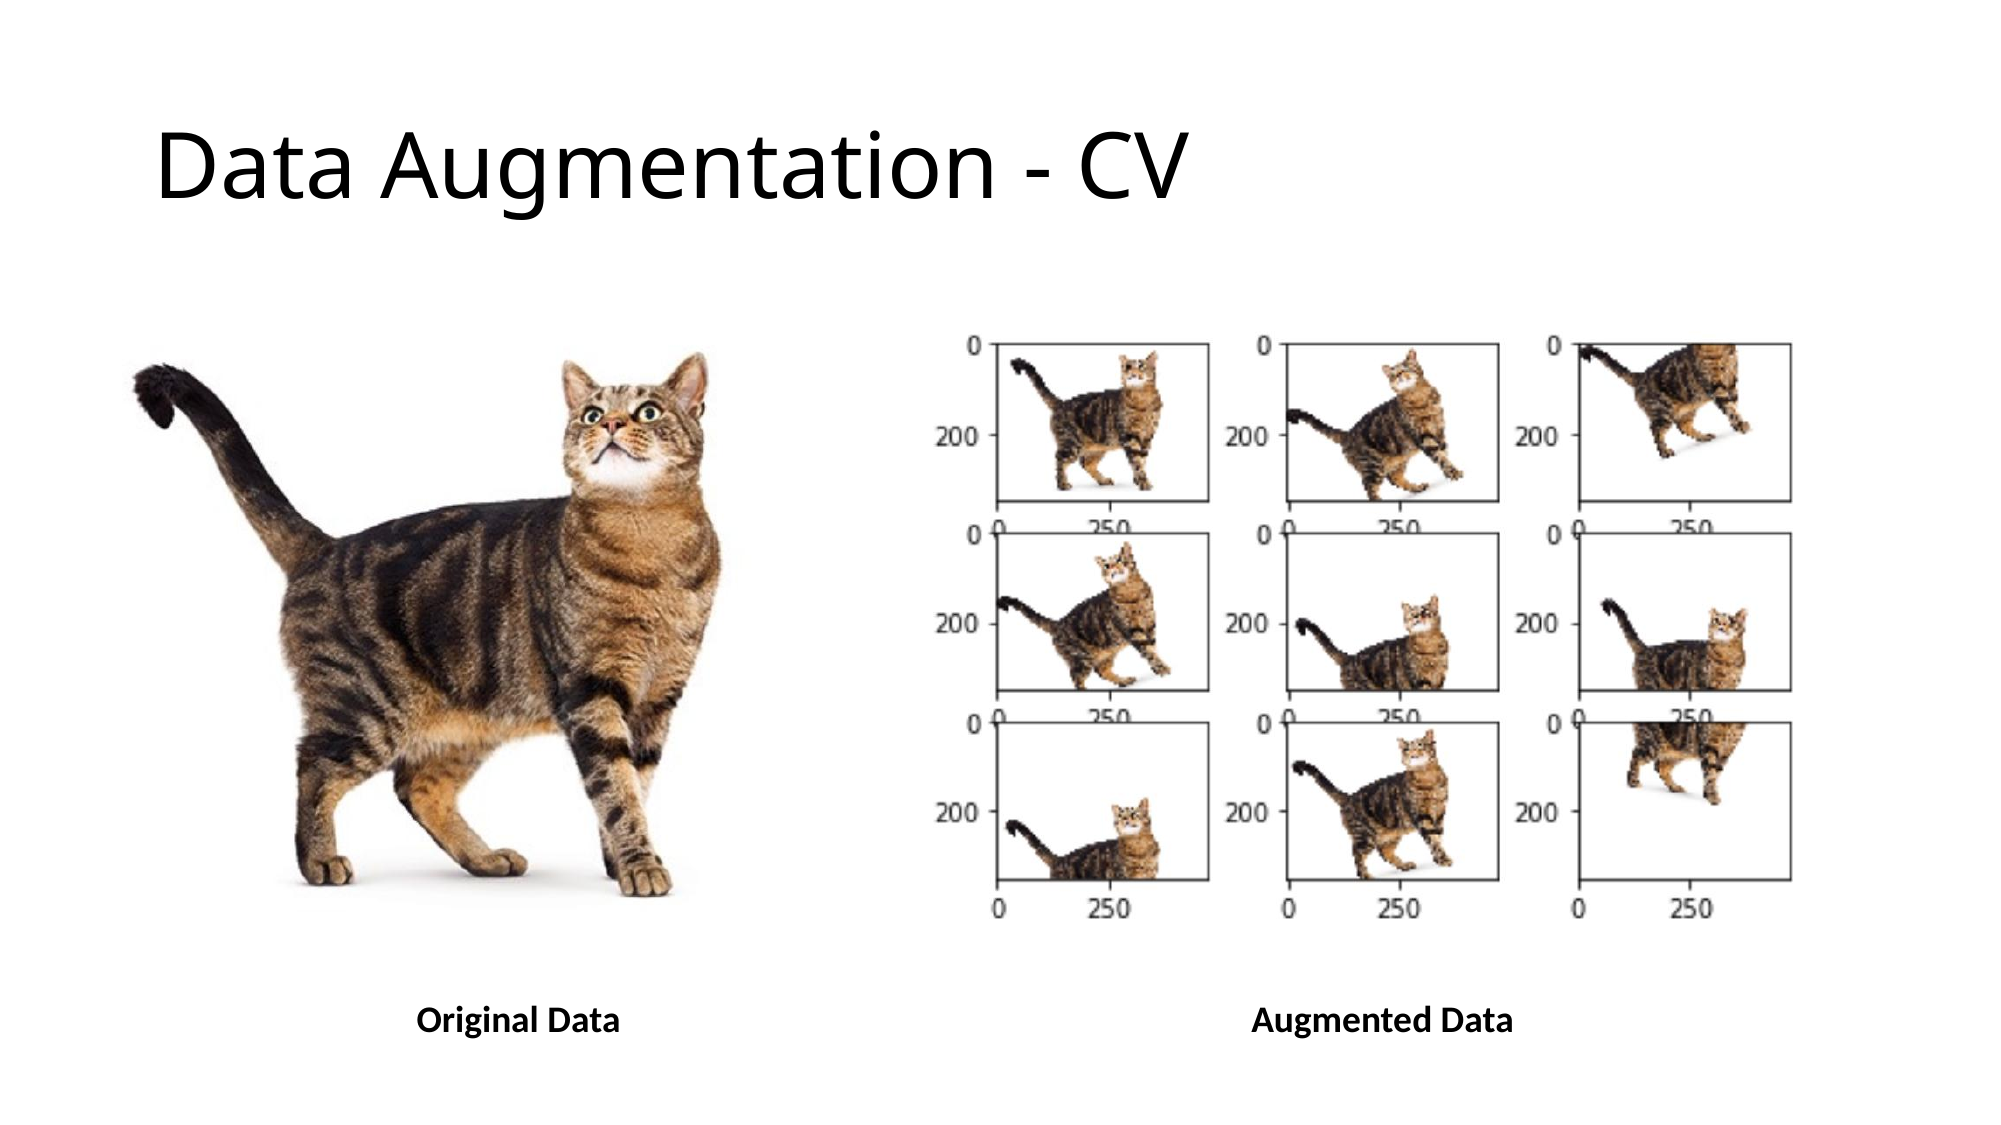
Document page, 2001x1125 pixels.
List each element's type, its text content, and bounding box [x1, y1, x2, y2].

picture [52, 261, 1978, 939]
text_box Original Data [256, 987, 782, 1048]
text_box Augmented Data [1120, 987, 1646, 1048]
title Data Augmentation - CV [138, 60, 1864, 261]
